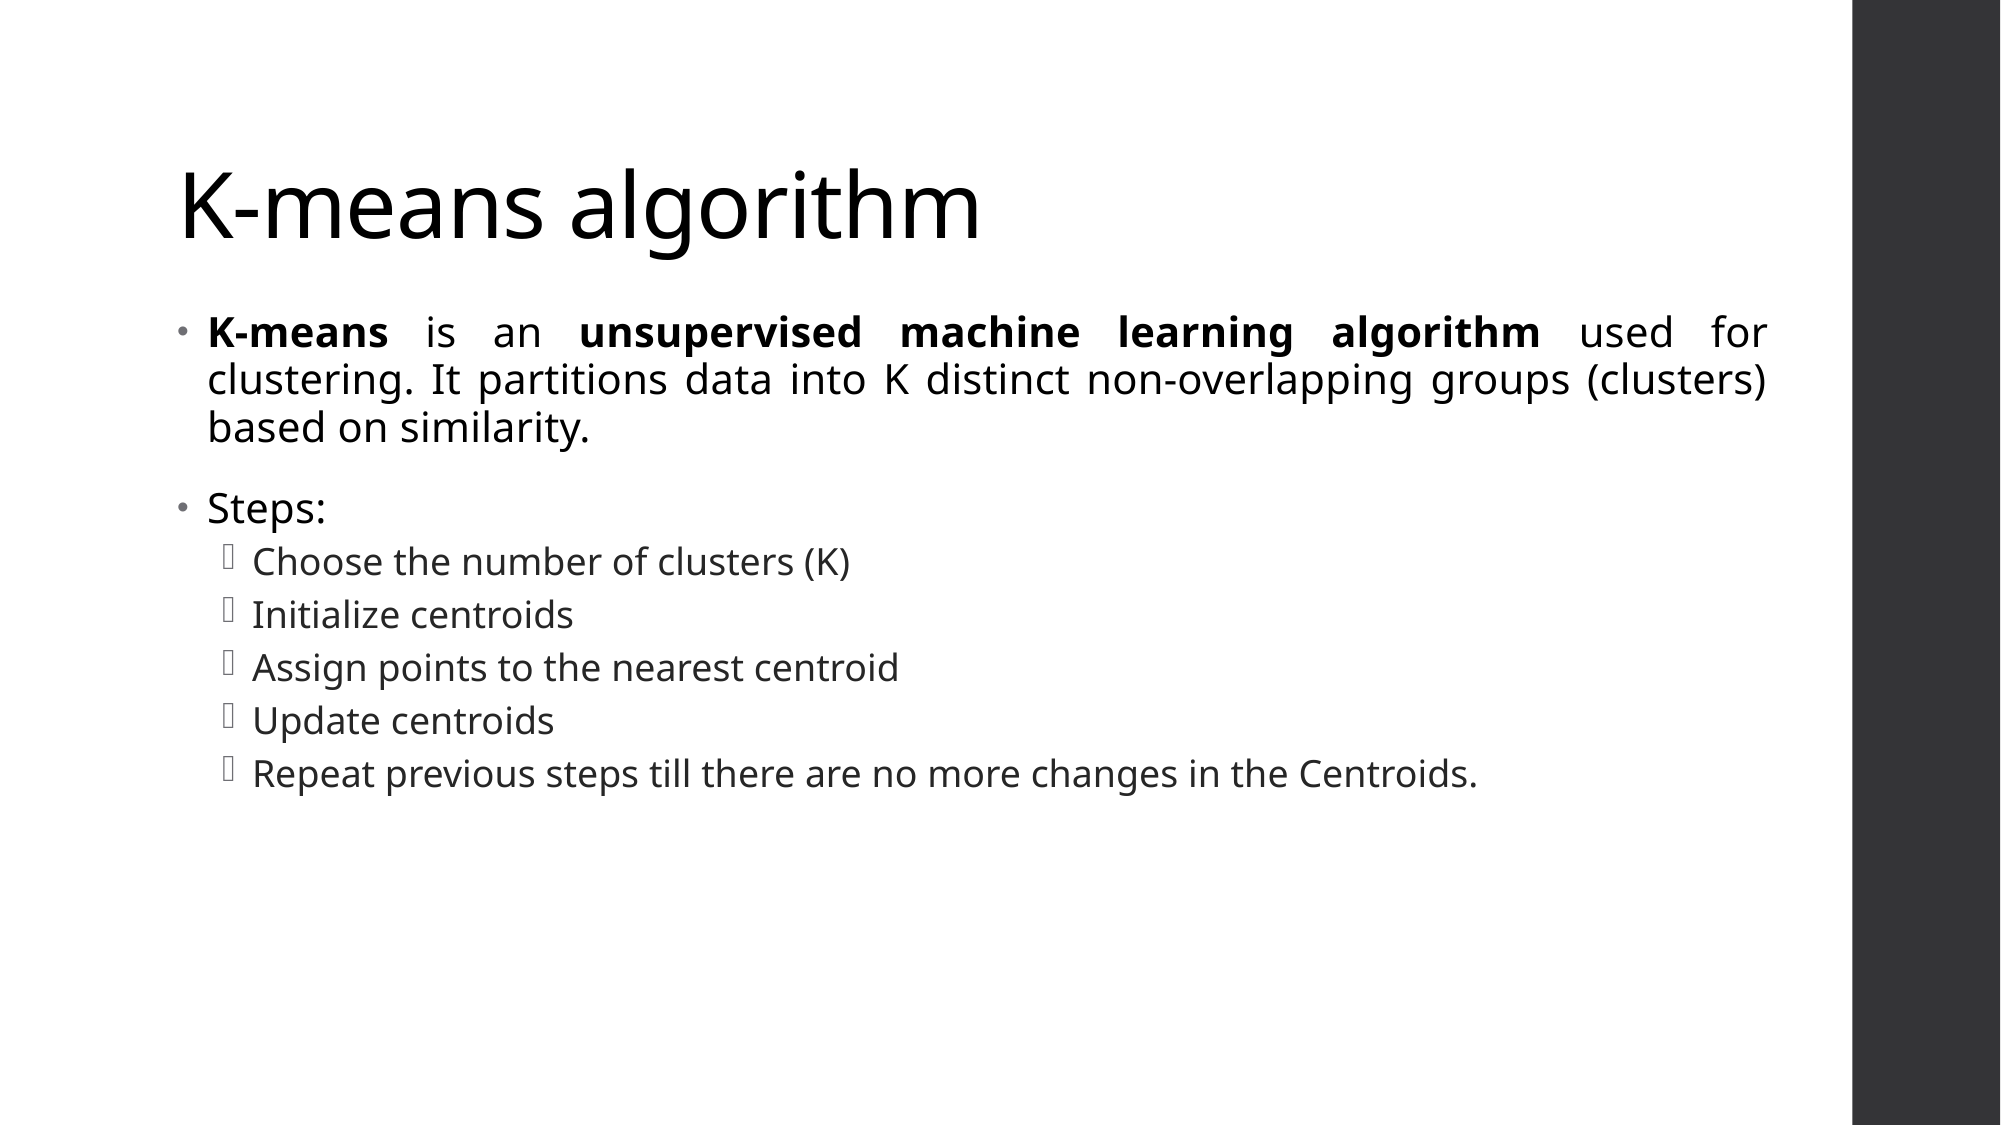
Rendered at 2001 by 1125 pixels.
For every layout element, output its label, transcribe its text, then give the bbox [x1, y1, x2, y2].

list K-means is an unsupervised machine learning algorithm used for clustering. It partitions data into K distinct non-overlapping groups (clusters) based on similarity. Steps: Choose the number of clusters (K) Initialize centroids Assign points to the nearest centroid Update centroids Repeat previous steps till there are no more changes in the Centroids. [161, 301, 1784, 1032]
title K-means algorithm [161, 139, 1752, 266]
